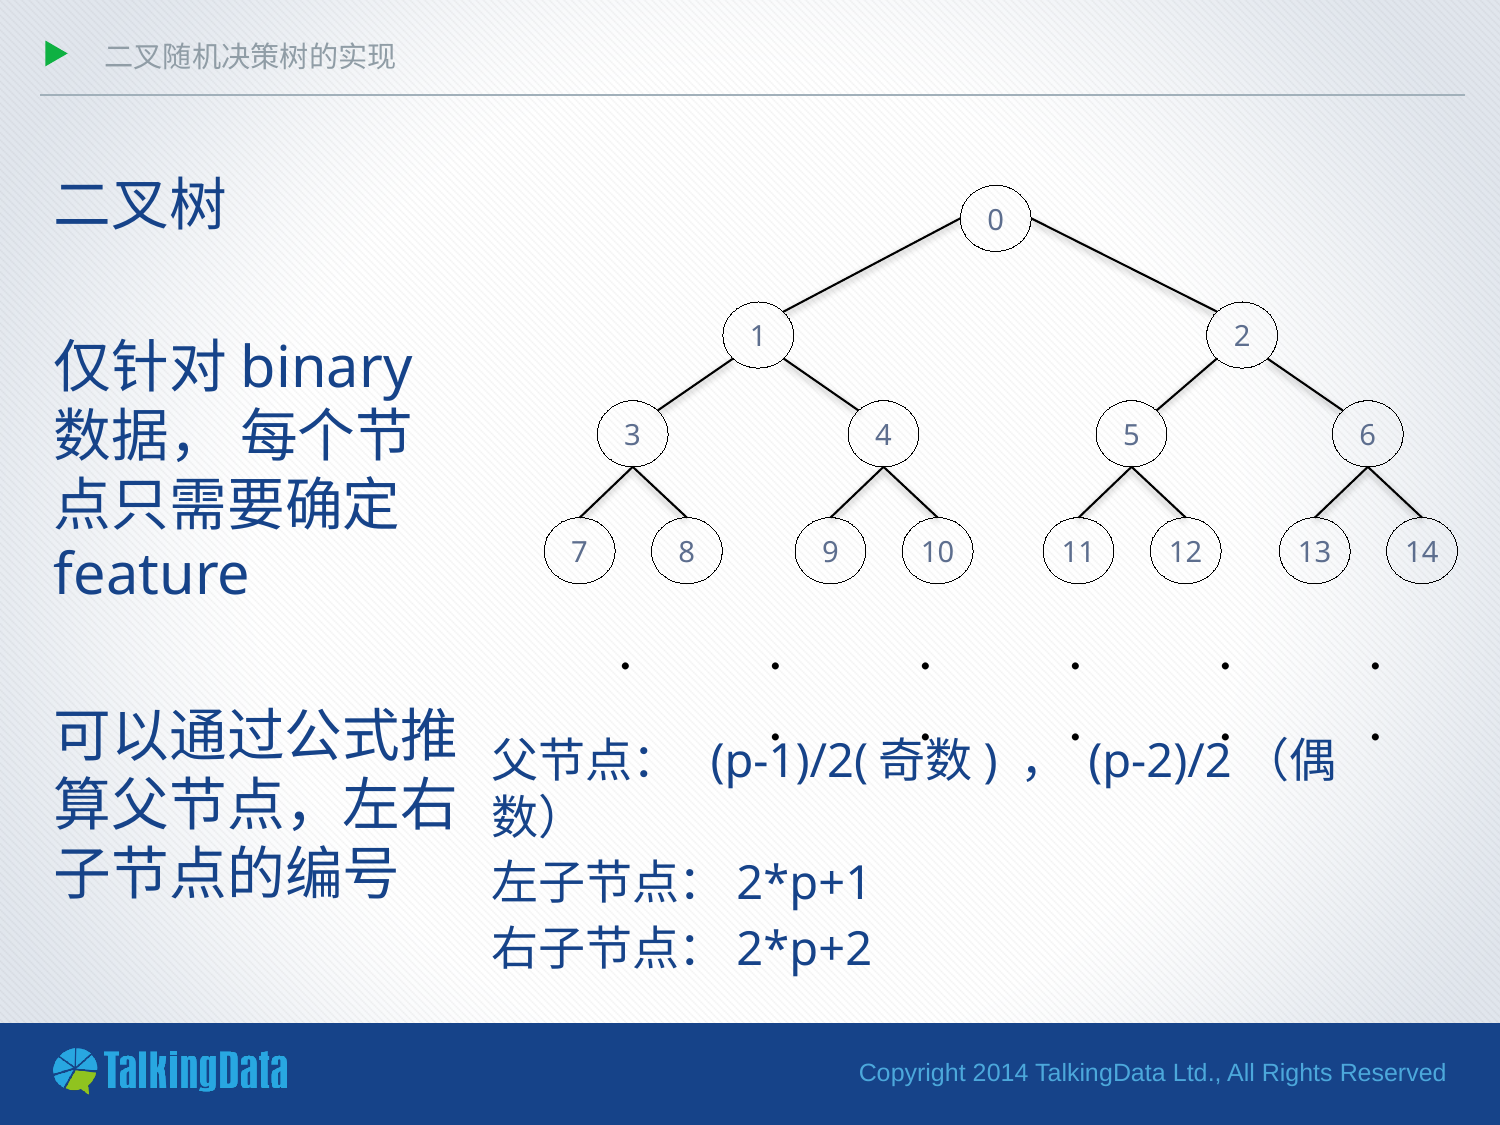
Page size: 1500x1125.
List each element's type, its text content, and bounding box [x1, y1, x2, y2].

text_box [544, 184, 1458, 691]
title 二叉随机决策树的实现 [88, 30, 414, 82]
list 二叉树 仅针对binary数据， 每个节点只需要确定feature 可以通过公式推算父节点，左右子节点的编号 [38, 160, 476, 984]
picture [53, 1048, 287, 1095]
picture [0, 0, 1500, 1023]
text_box 父节点： (p-1)/2(奇数) ， (p-2)/2（偶数） 左子节点：2*p+1 右子节点：2*p+2 [475, 723, 1445, 983]
